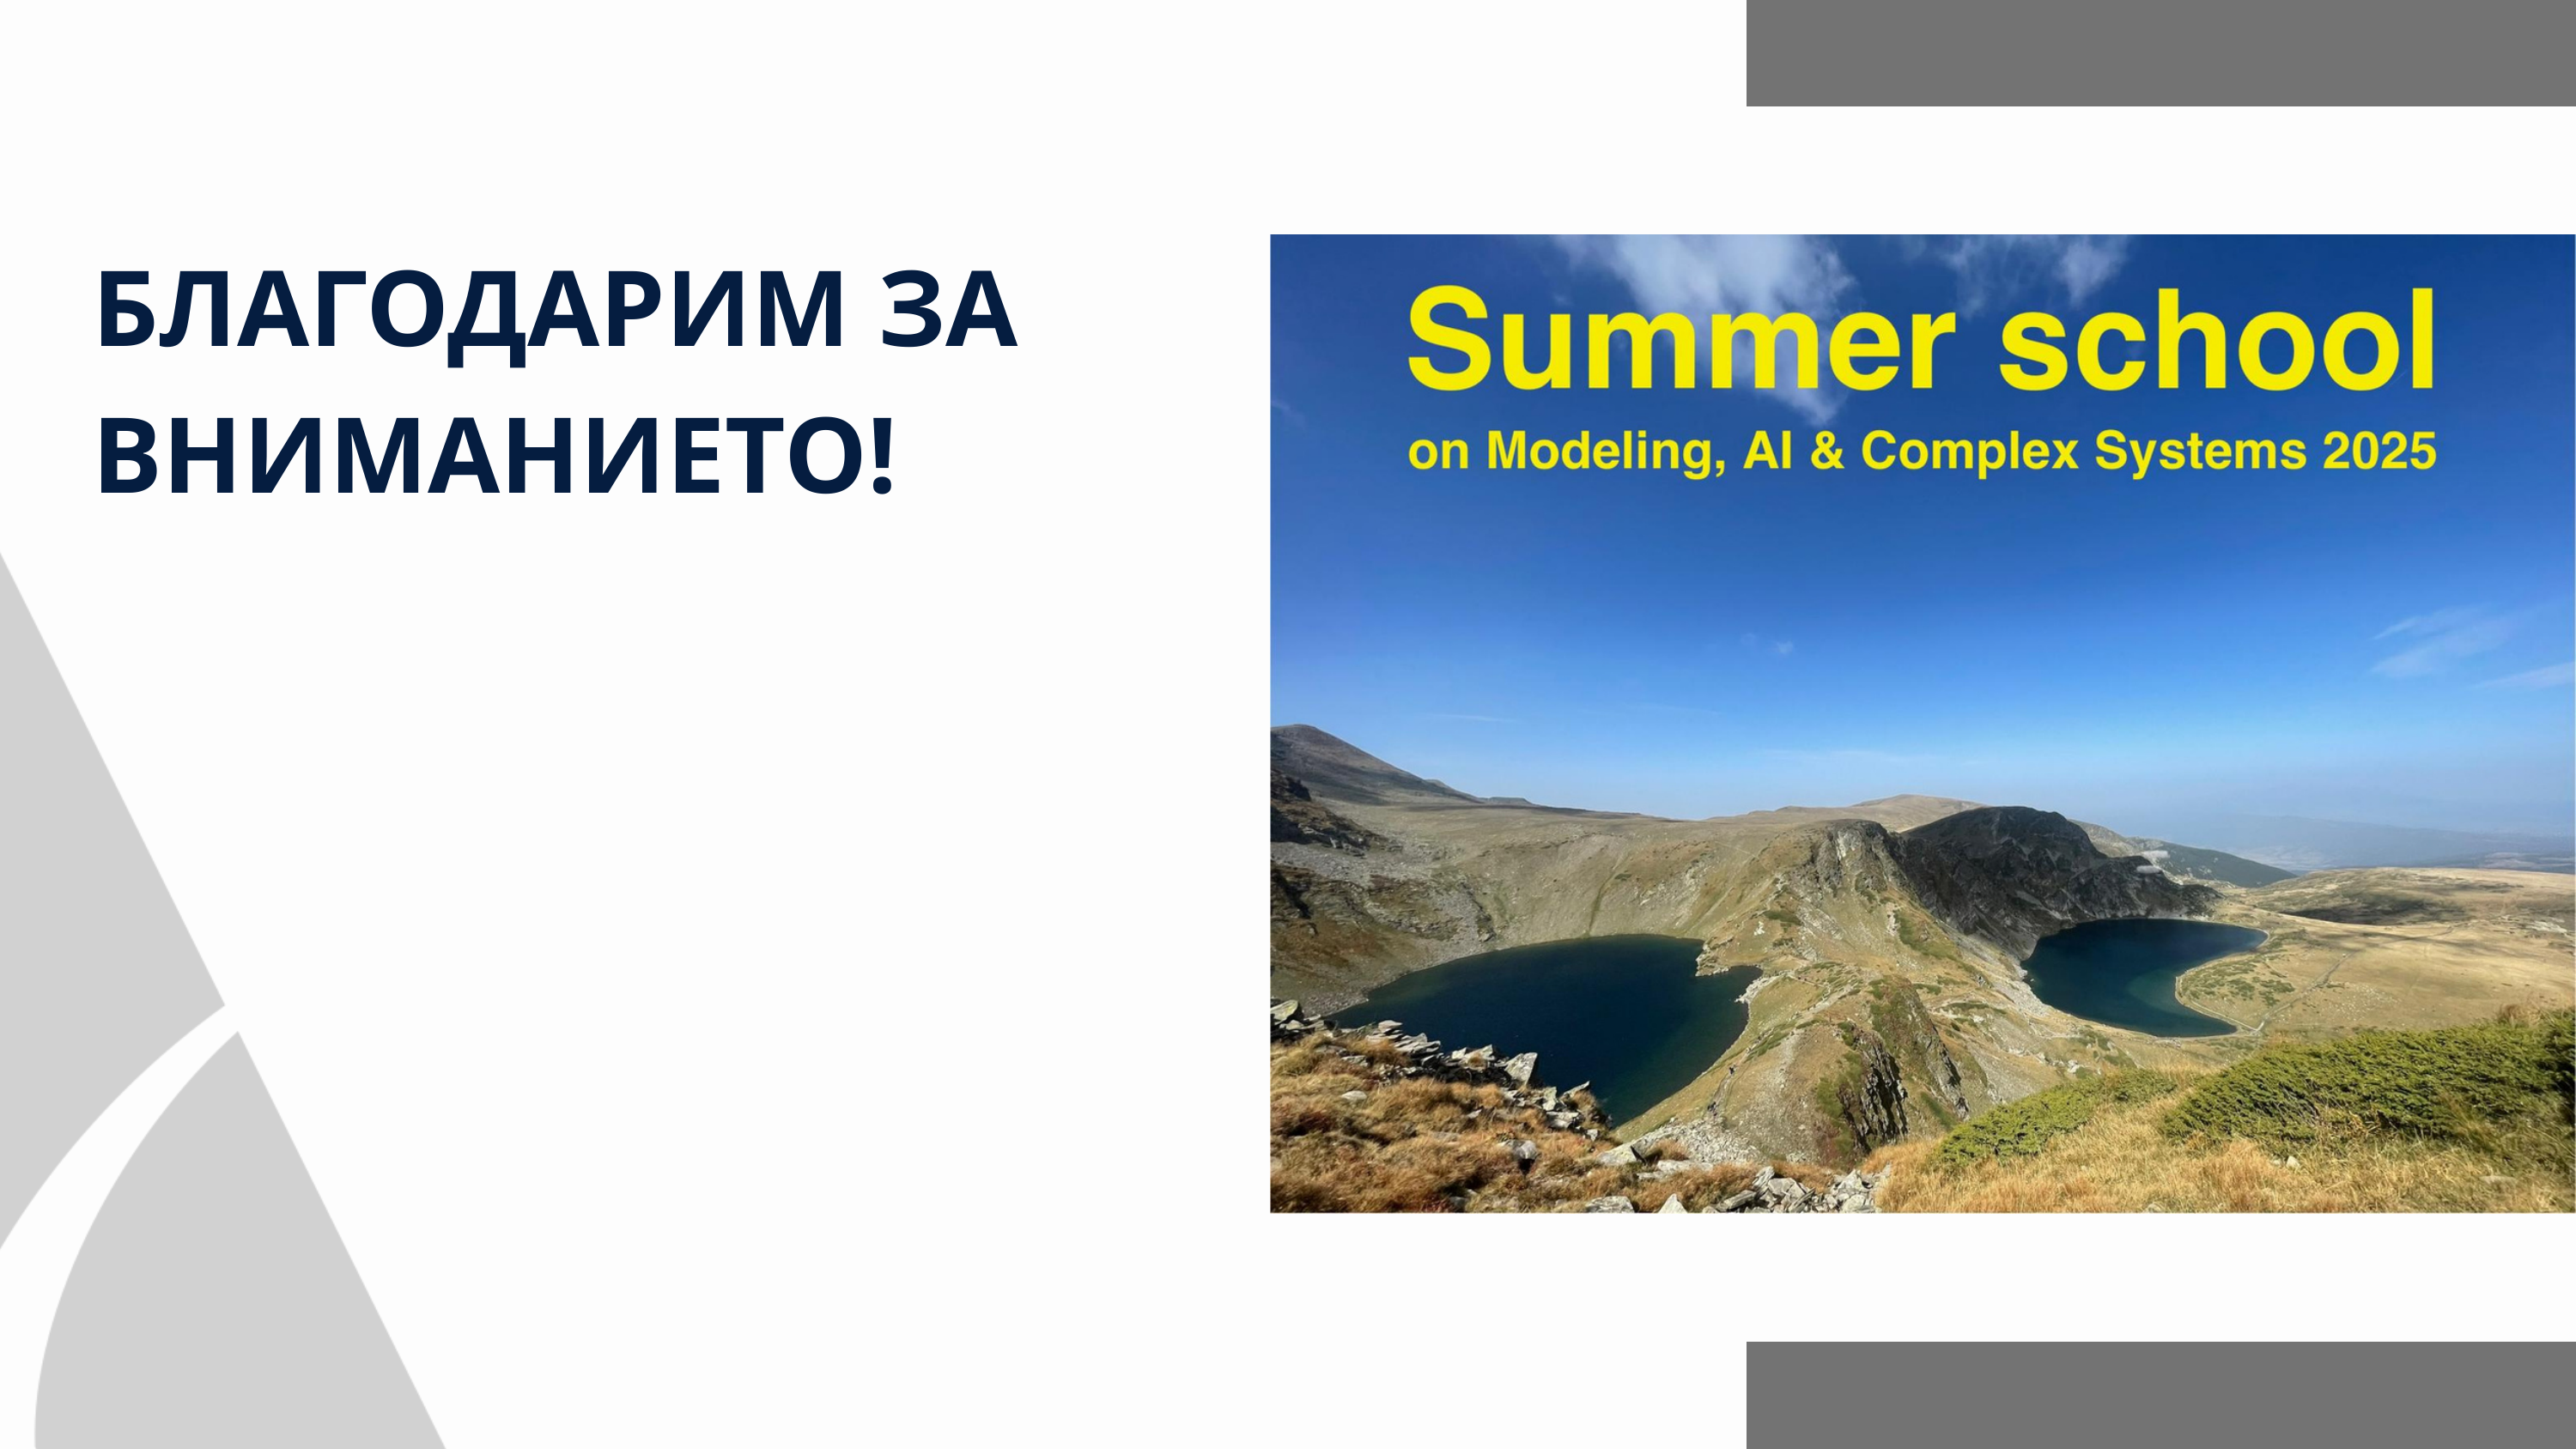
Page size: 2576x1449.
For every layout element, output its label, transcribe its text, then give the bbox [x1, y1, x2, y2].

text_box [1746, 1342, 2576, 1449]
text_box БЛАГОДАРИМ ЗА ВНИМАНИЕТО! [92, 221, 1166, 514]
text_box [1746, 0, 2576, 107]
text_box [1270, 234, 2576, 1215]
text_box [0, 508, 629, 1449]
